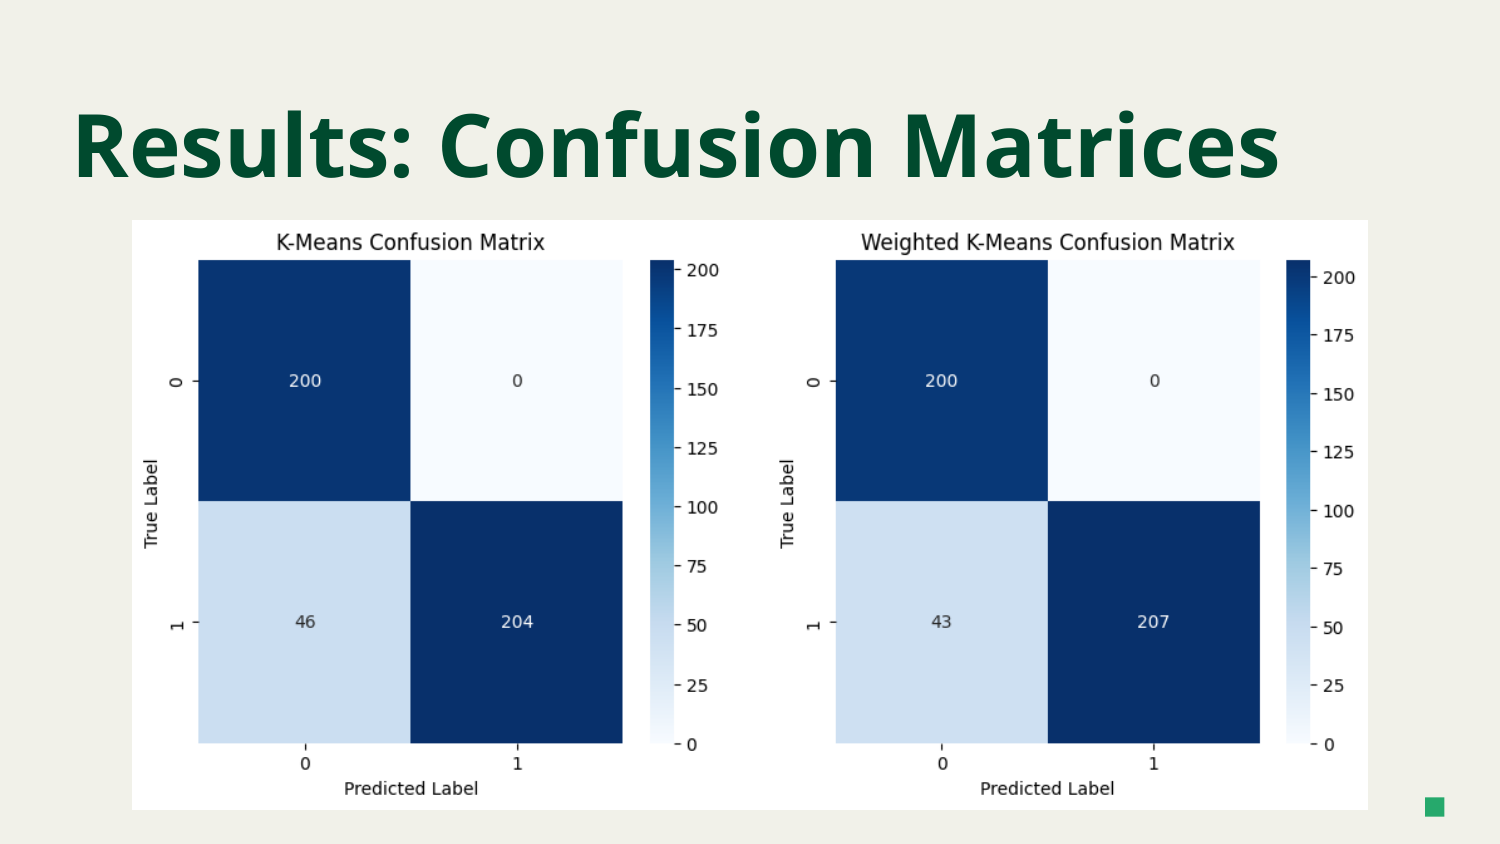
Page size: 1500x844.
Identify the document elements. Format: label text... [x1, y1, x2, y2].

picture [132, 219, 1368, 810]
title Results: Confusion Matrices [56, 75, 1304, 205]
